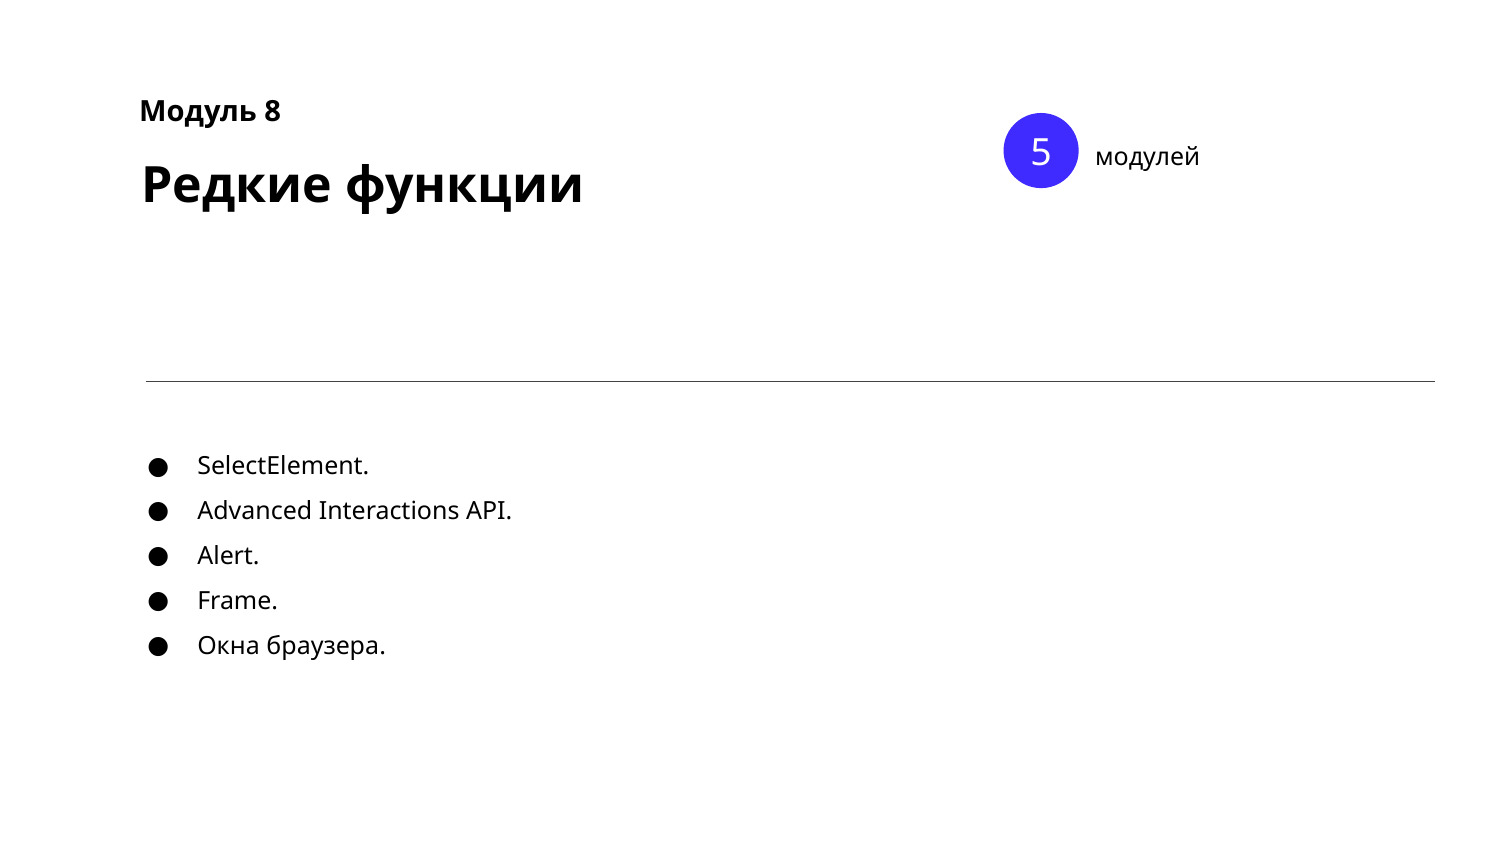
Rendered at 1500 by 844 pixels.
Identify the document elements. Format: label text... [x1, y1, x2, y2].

text_box модулей [1095, 135, 1293, 187]
text_box SelectElement. Advanced Interactions API. Alert. Frame. Окна браузера. [122, 434, 1401, 841]
list Модуль 8 [139, 87, 858, 130]
text_box Редкие функции [141, 143, 908, 410]
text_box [1003, 112, 1079, 189]
